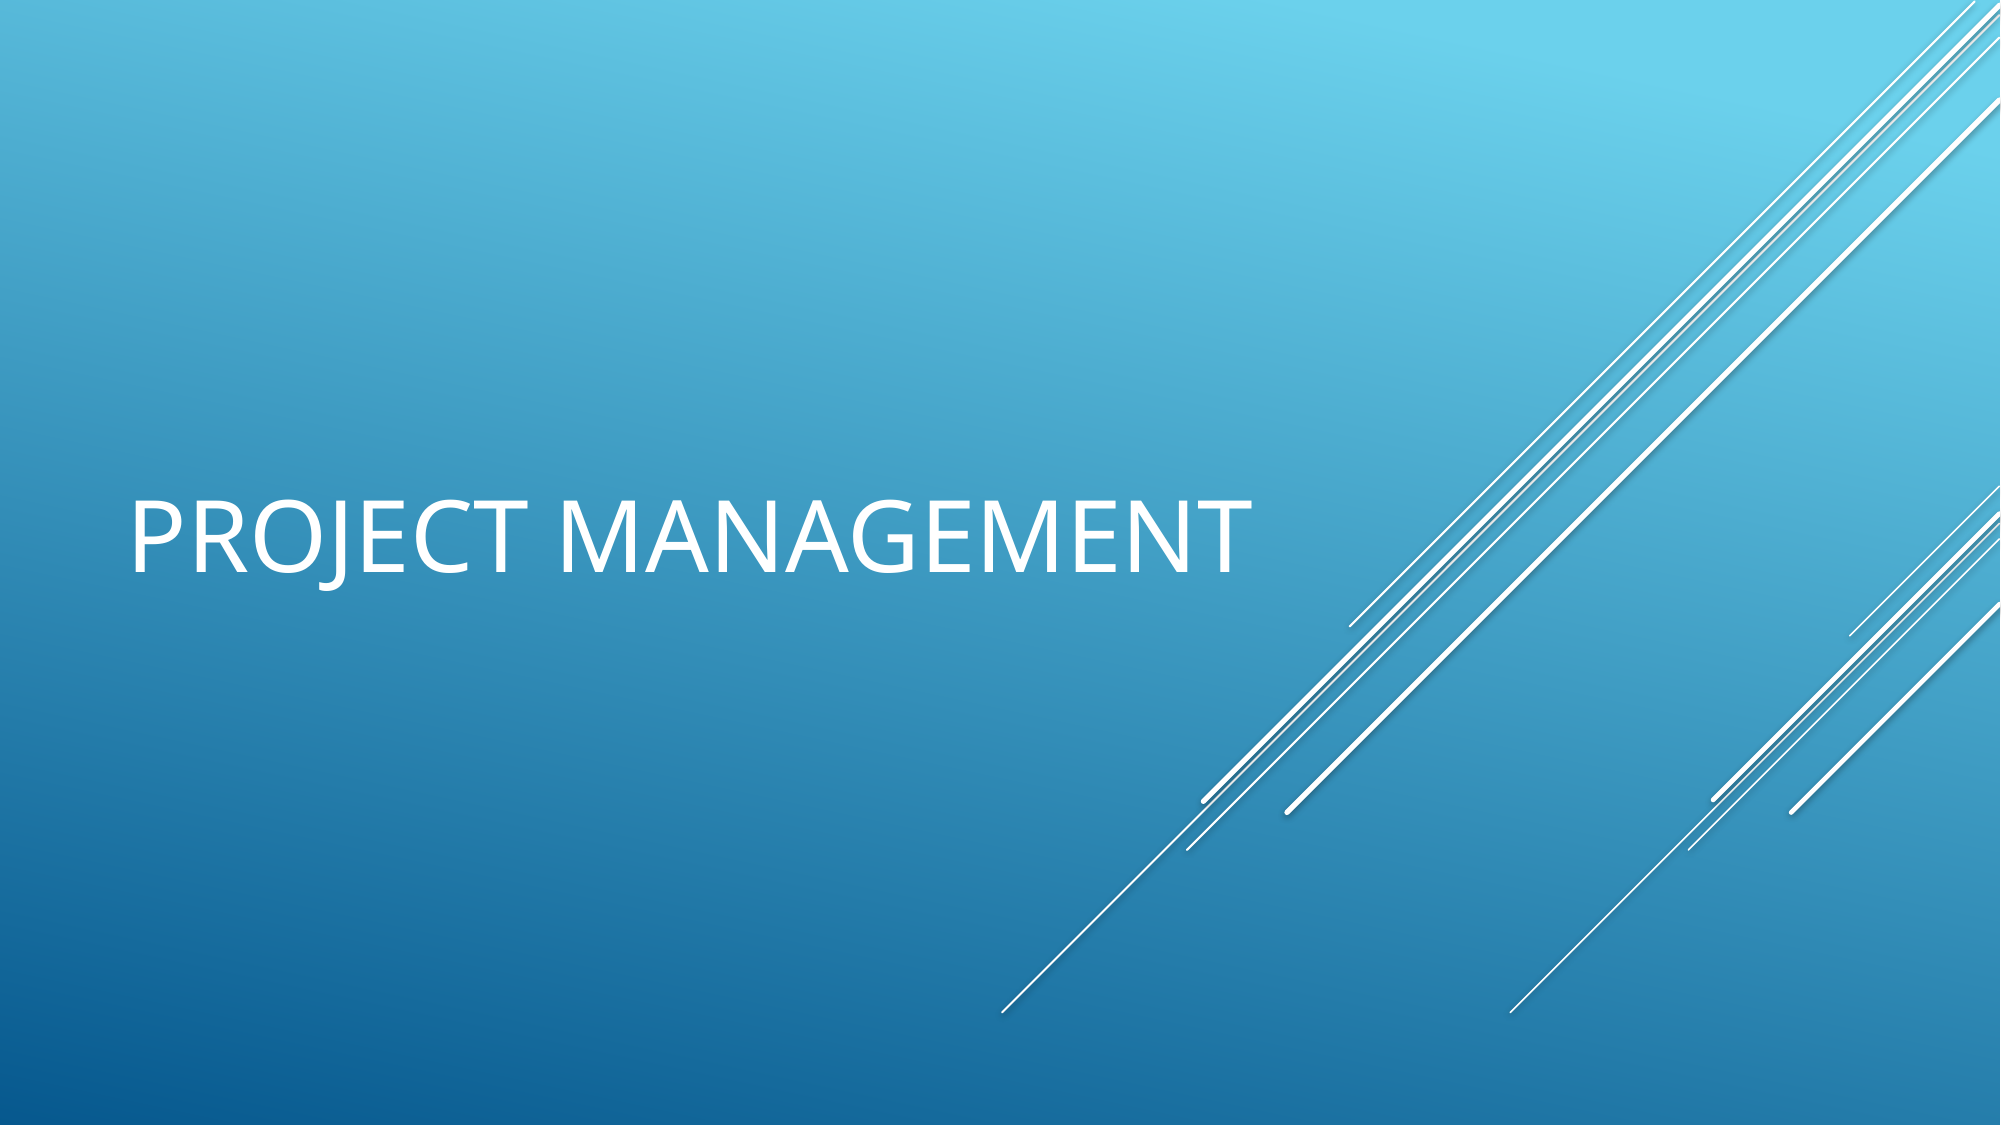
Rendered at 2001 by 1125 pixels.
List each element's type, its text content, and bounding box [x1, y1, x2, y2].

text_box Project Management [112, 112, 1425, 600]
text_box [112, 630, 1163, 950]
